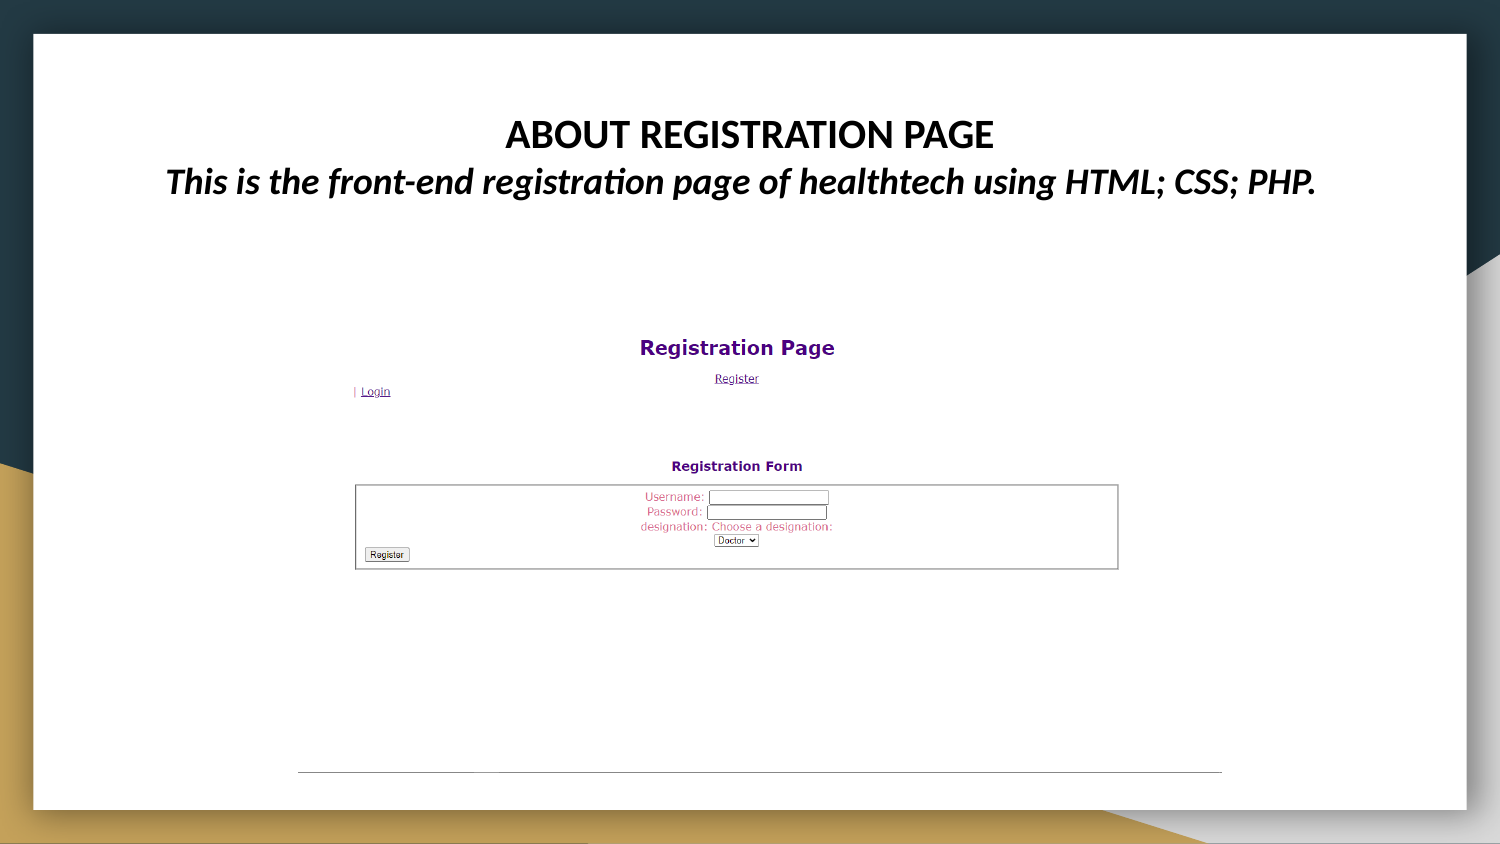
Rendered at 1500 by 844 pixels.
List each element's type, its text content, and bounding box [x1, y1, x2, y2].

picture [298, 301, 1223, 773]
text_box ABOUT REGISTRATION PAGE This is the front-end registration page of healthtech using HTML; CSS; PHP. [104, 91, 1396, 302]
